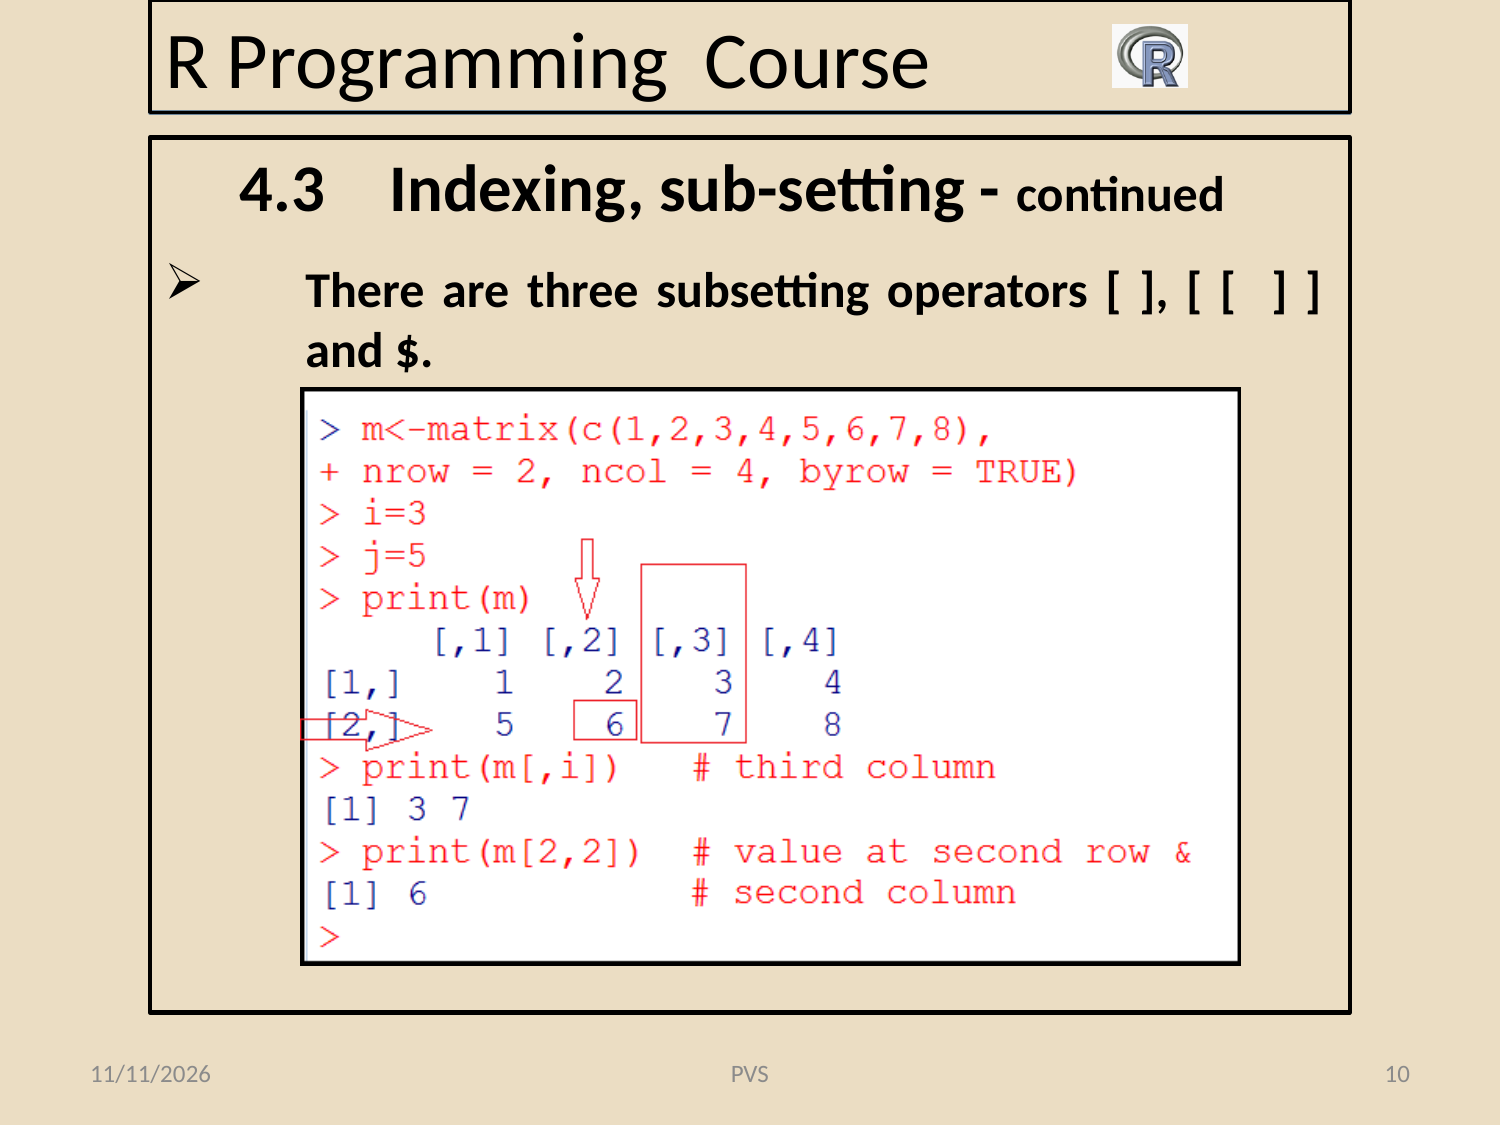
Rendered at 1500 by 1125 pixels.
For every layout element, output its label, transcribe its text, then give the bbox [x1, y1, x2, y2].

slide_number 10 [1074, 1042, 1425, 1103]
title R Programming Course [150, 0, 1350, 113]
text_box [148, 135, 1352, 1015]
picture [299, 387, 1241, 966]
text_box 4.3 Indexing, sub-setting - continued [149, 137, 1338, 233]
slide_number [75, 1042, 425, 1103]
footer PVS [512, 1042, 988, 1103]
text_box There are three subsetting operators [ ], [ [ ] ] and $. [149, 249, 1338, 385]
